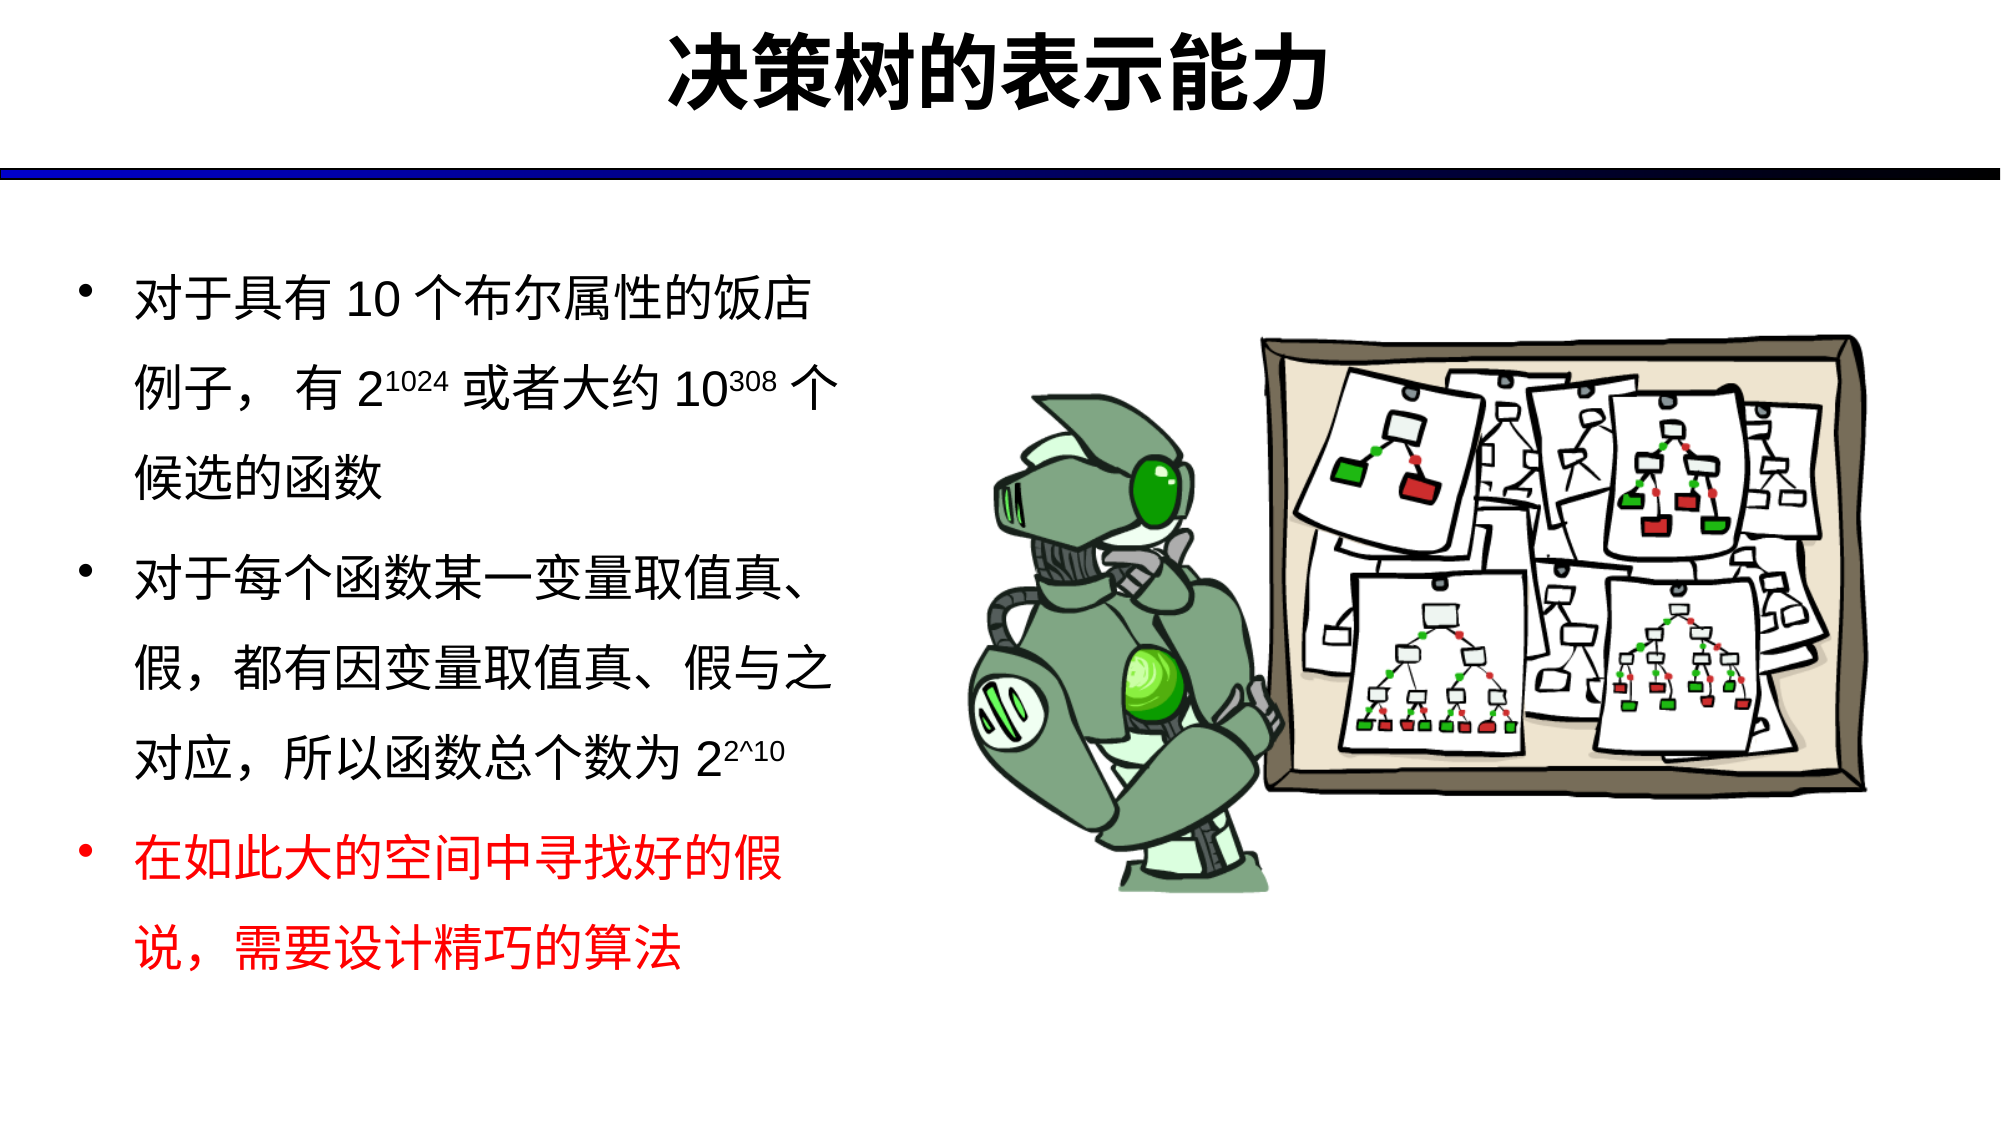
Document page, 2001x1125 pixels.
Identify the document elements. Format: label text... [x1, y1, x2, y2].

picture [924, 225, 1915, 907]
text_box 决策树的表示能力 [324, 12, 1675, 150]
text_box 对于具有10个布尔属性的饭店例子， 有21024或者大约10308个候选的函数 对于每个函数某一变量取值真、假，都有因变量取值真、假与之对应，所以函数总个数为22^10 在如此大的空间中寻找好的假说，需要设计精巧的算法 [62, 229, 863, 1117]
